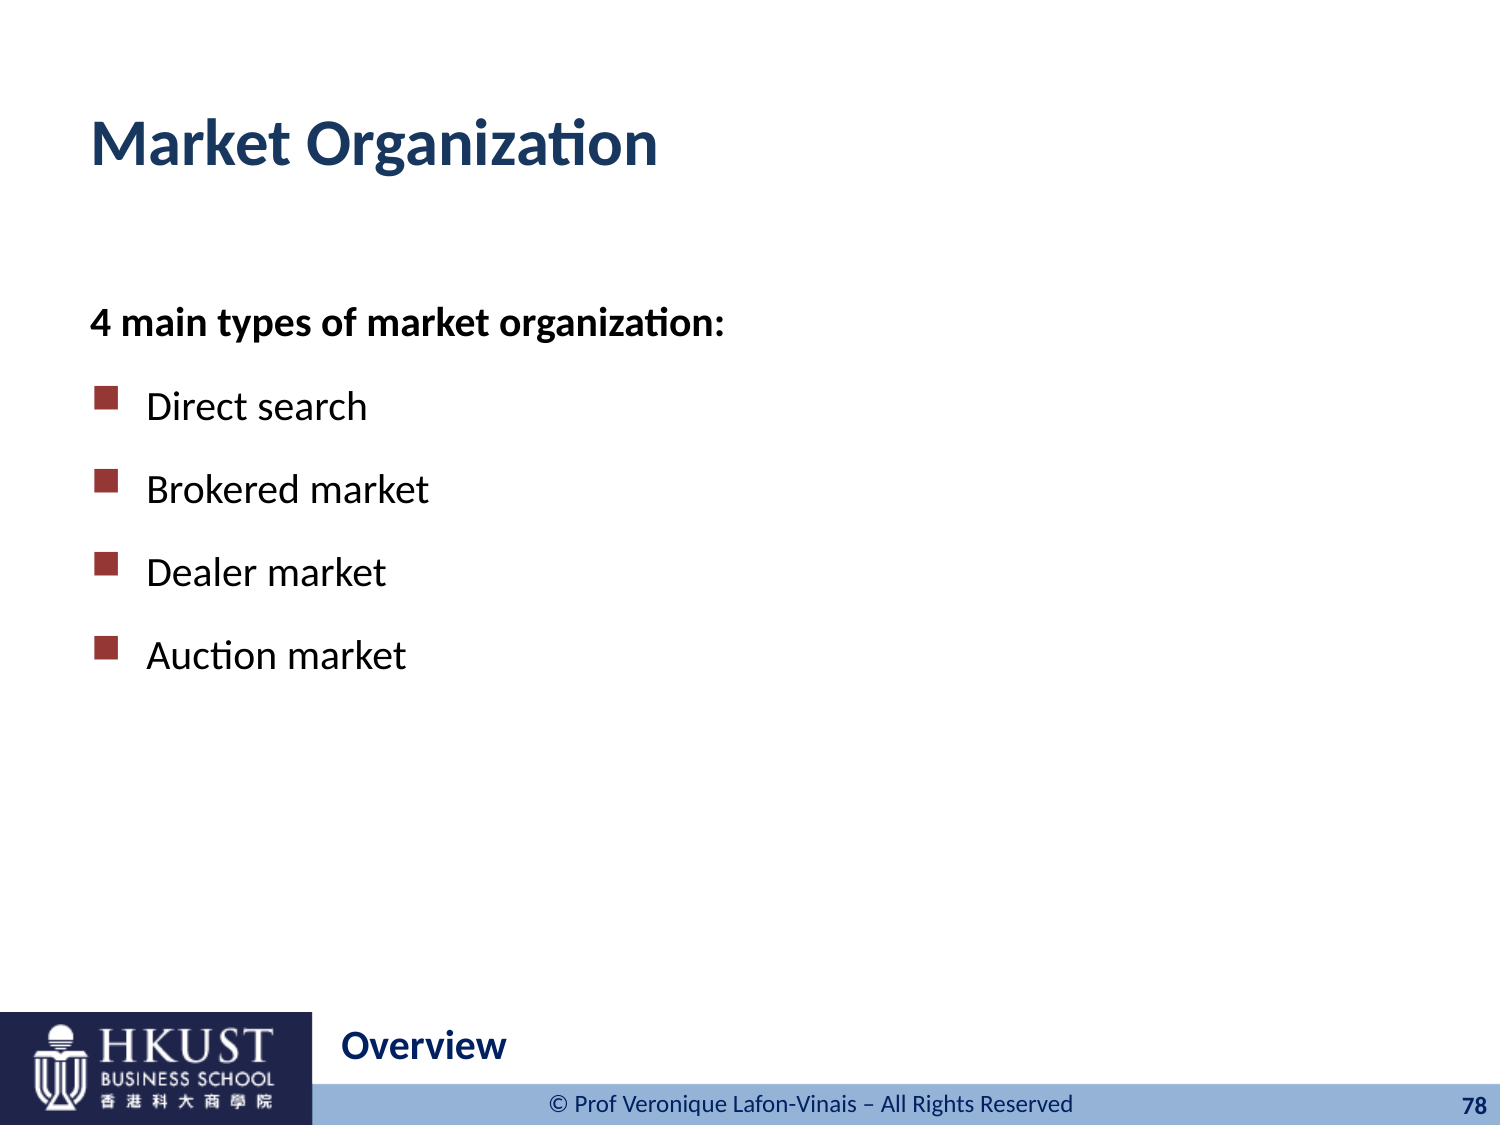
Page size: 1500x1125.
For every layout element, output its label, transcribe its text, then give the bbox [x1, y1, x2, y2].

footer Overview [326, 1007, 1500, 1078]
picture [0, 1012, 1500, 1125]
title Market Organization [74, 44, 1426, 233]
list 4 main types of market organization: Direct search Brokered market Dealer market Auction market [74, 262, 1426, 1006]
slide_number 78 [1351, 1080, 1500, 1125]
